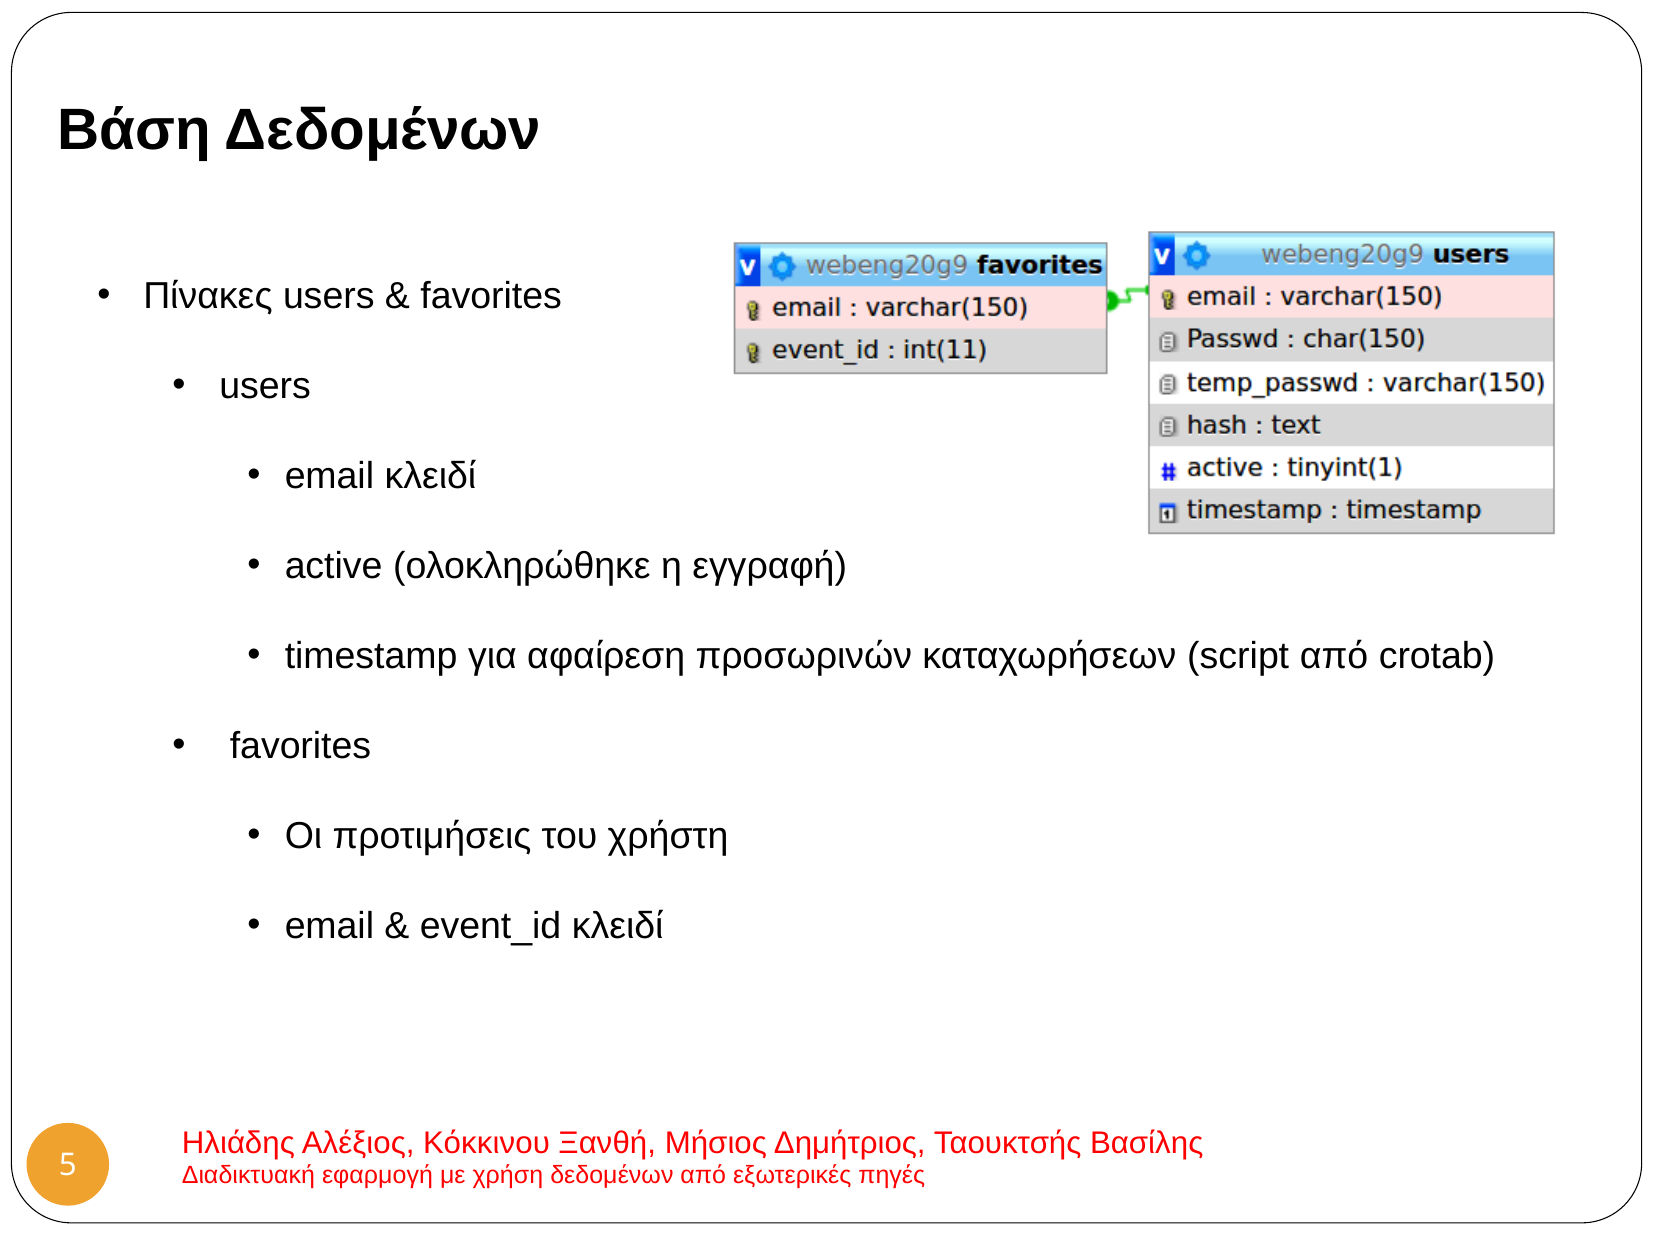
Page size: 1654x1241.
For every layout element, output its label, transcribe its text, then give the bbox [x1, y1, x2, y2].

text_box Ηλιάδης Αλέξιος, Κόκκινου Ξανθή, Μήσιος Δημήτριος, Ταουκτσής Βασίλης Διαδικτυακή εφαρμογή με χρήση δεδομένων από εξωτερικές πηγές [165, 1134, 1418, 1199]
text_box Πίνακες users & favorites users email κλειδί active (ολοκληρώθηκε η εγγραφή) timestamp για αφαίρεση προσωρινών καταχωρήσεων (script από crotab) favorites Οι προτιμήσεις του χρήστη email & event_id κλειδί [82, 218, 1571, 1134]
text_box 5 [26, 1122, 110, 1206]
text_box Βάση Δεδομένων [57, 49, 1607, 207]
picture [720, 219, 1566, 550]
